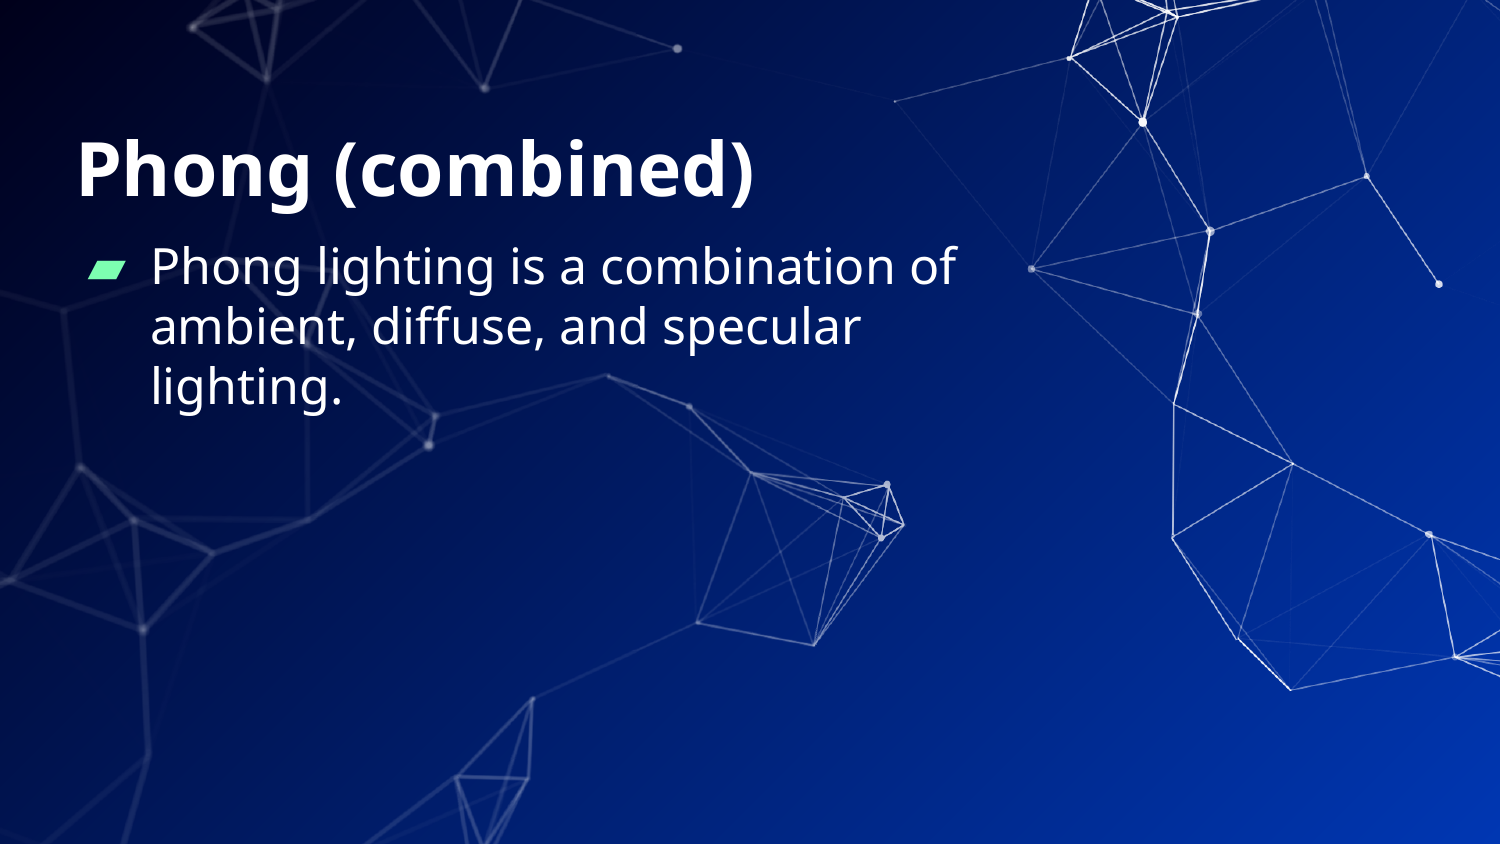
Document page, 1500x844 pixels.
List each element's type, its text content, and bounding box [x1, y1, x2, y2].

title Phong (combined) [75, 71, 1064, 212]
list Phong lighting is a combination of ambient, diffuse, and specular lighting. [75, 234, 1064, 751]
picture [0, 0, 1500, 844]
